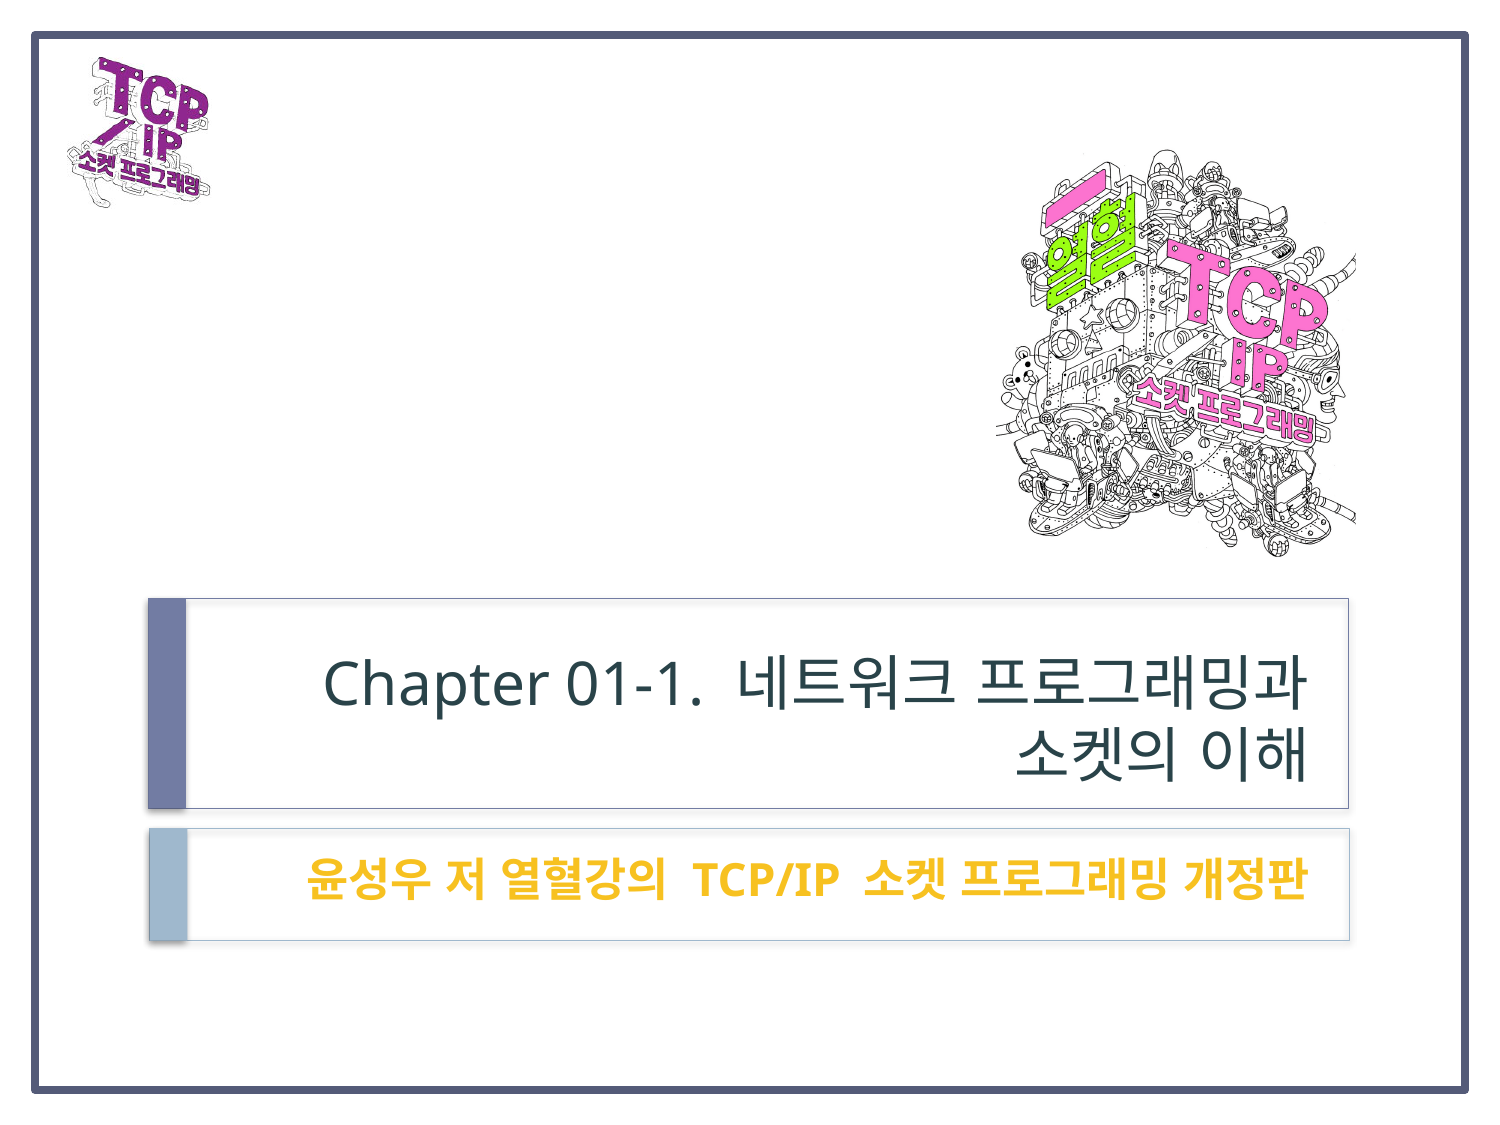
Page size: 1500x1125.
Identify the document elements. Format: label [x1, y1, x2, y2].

picture [58, 46, 223, 212]
text_box [34, 34, 1466, 1091]
picture [995, 140, 1356, 563]
